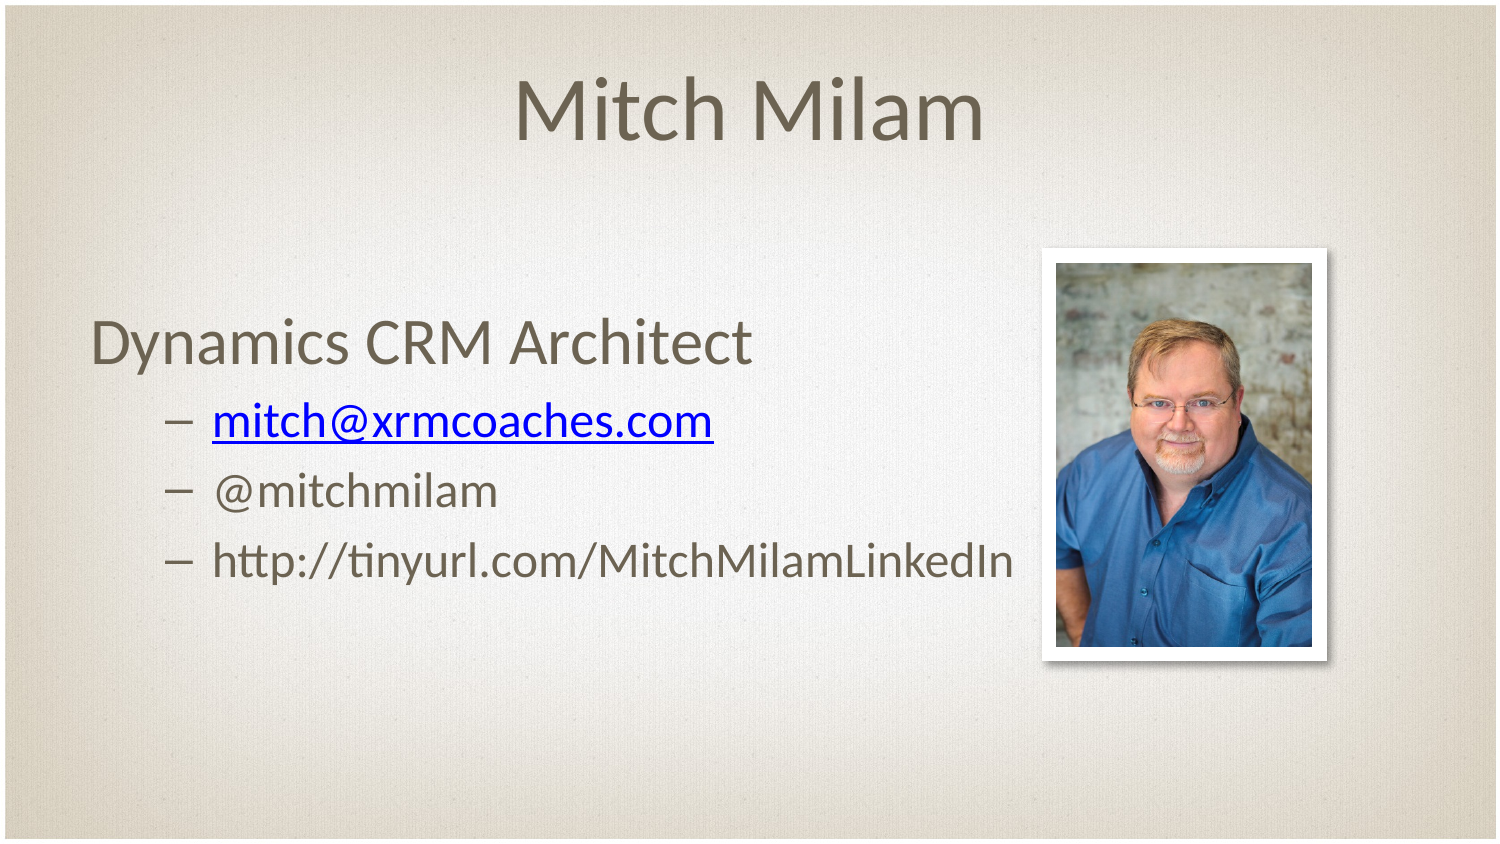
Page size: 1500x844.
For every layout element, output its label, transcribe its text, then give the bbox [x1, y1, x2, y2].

title Mitch Milam [75, 33, 1425, 175]
picture [0, 0, 1500, 844]
list Dynamics CRM Architect mitch@xrmcoaches.com @mitchmilam http://tinyurl.com/MitchMilamLinkedIn [75, 196, 1425, 754]
